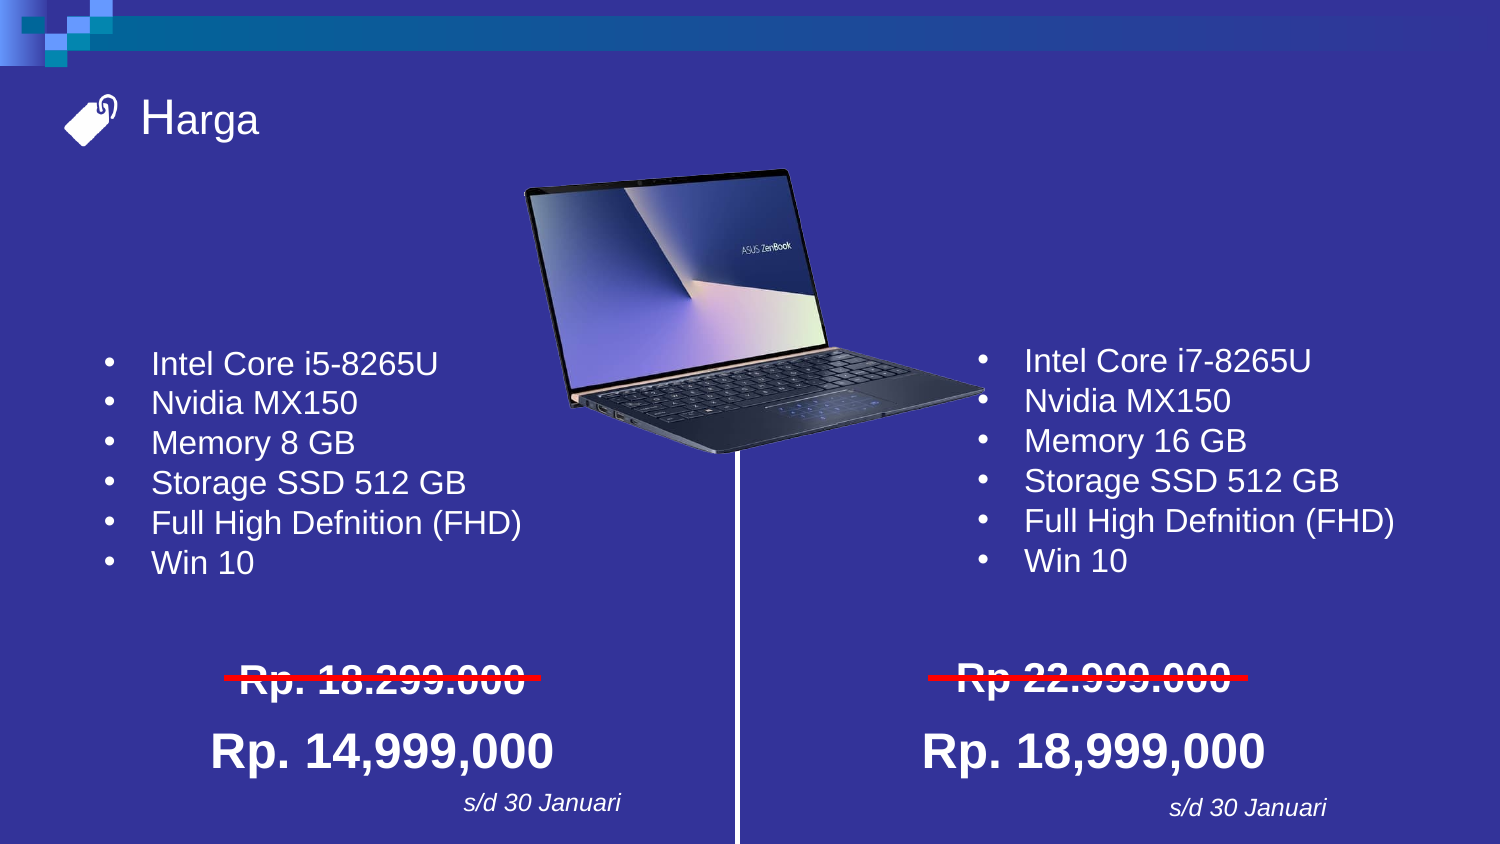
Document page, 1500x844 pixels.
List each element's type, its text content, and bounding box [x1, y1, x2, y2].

picture [490, 163, 1017, 460]
text_box Harga [124, 77, 363, 153]
text_box Rp. 18.299.000 [223, 685, 542, 711]
text_box s/d 30 Januari [1154, 784, 1343, 830]
text_box Intel Core i5-8265U Nvidia MX150 Memory 8 GB Storage SSD 512 GB Full High Defnition (FHD) Win 10 [89, 334, 565, 589]
text_box Rp. 14,999,000 [195, 711, 570, 786]
text_box s/d 30 Januari [448, 779, 637, 824]
text_box Rp. 18.299.000 [223, 645, 542, 678]
text_box Rp 22.999.000 [941, 643, 1248, 675]
text_box Rp 22.999.000 [941, 684, 1248, 709]
text_box Rp. 18,999,000 [906, 711, 1282, 786]
picture [64, 93, 118, 147]
text_box Intel Core i7-8265U Nvidia MX150 Memory 16 GB Storage SSD 512 GB Full High Defnition (FHD) Win 10 [962, 331, 1438, 587]
